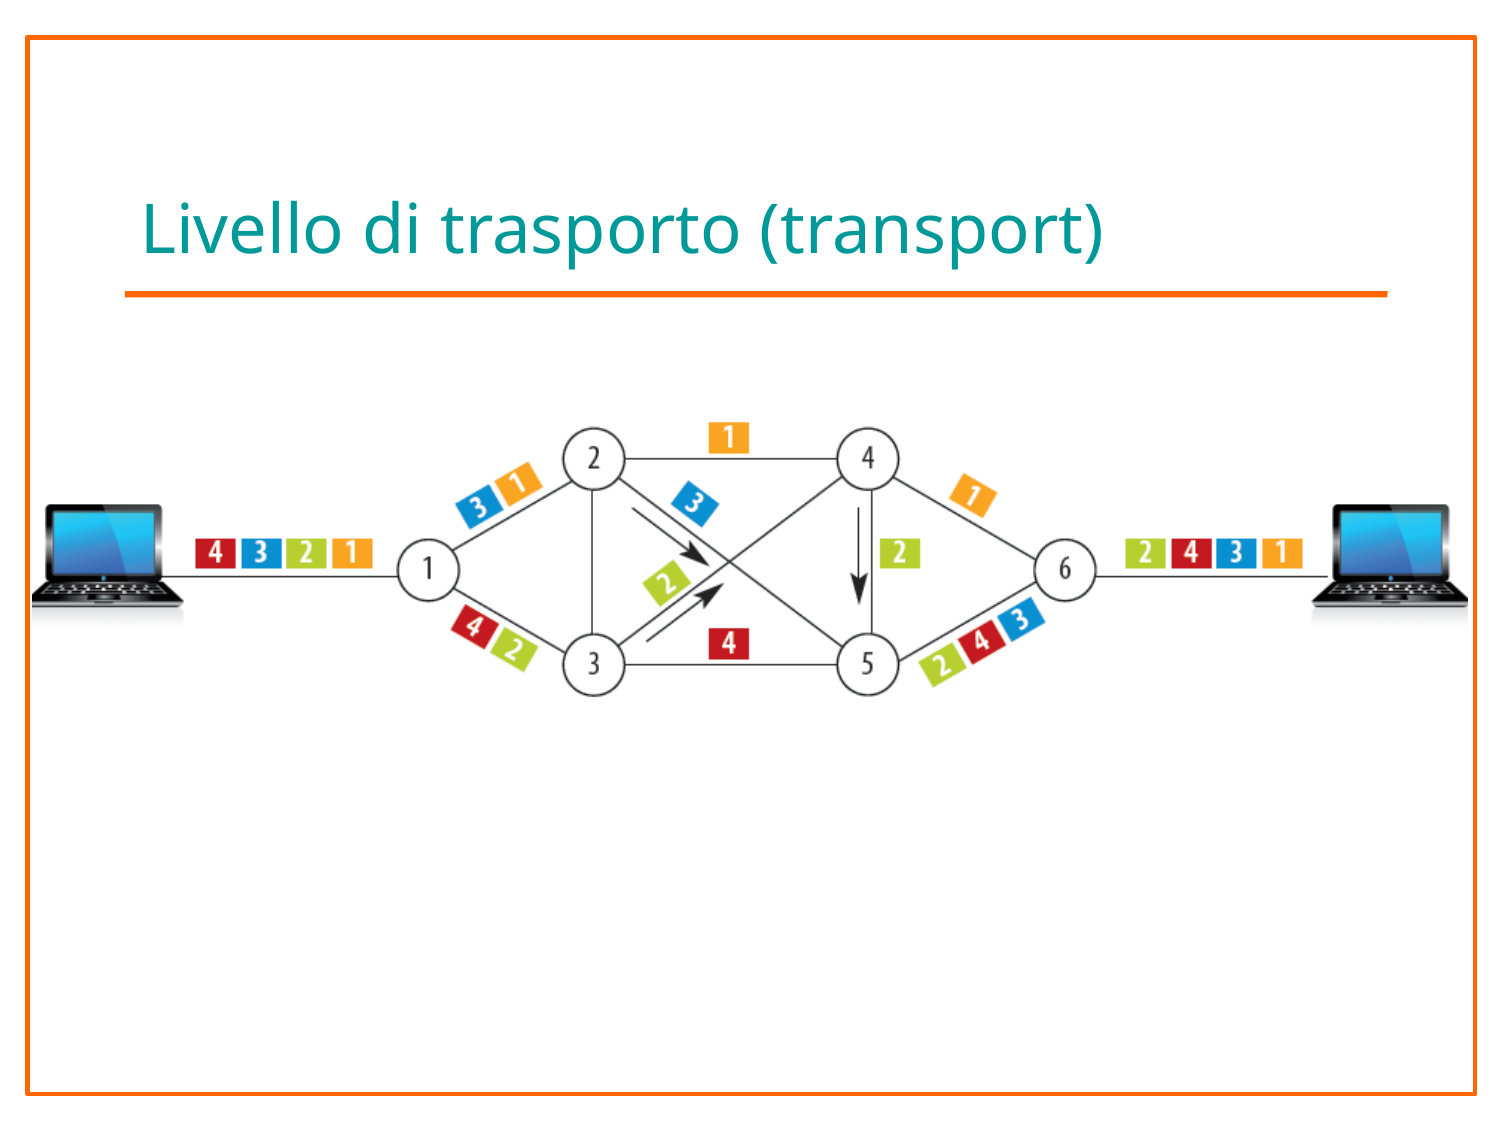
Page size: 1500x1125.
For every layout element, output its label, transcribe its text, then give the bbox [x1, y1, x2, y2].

title Livello di trasporto (transport) [125, 87, 1388, 275]
picture [32, 418, 1468, 707]
